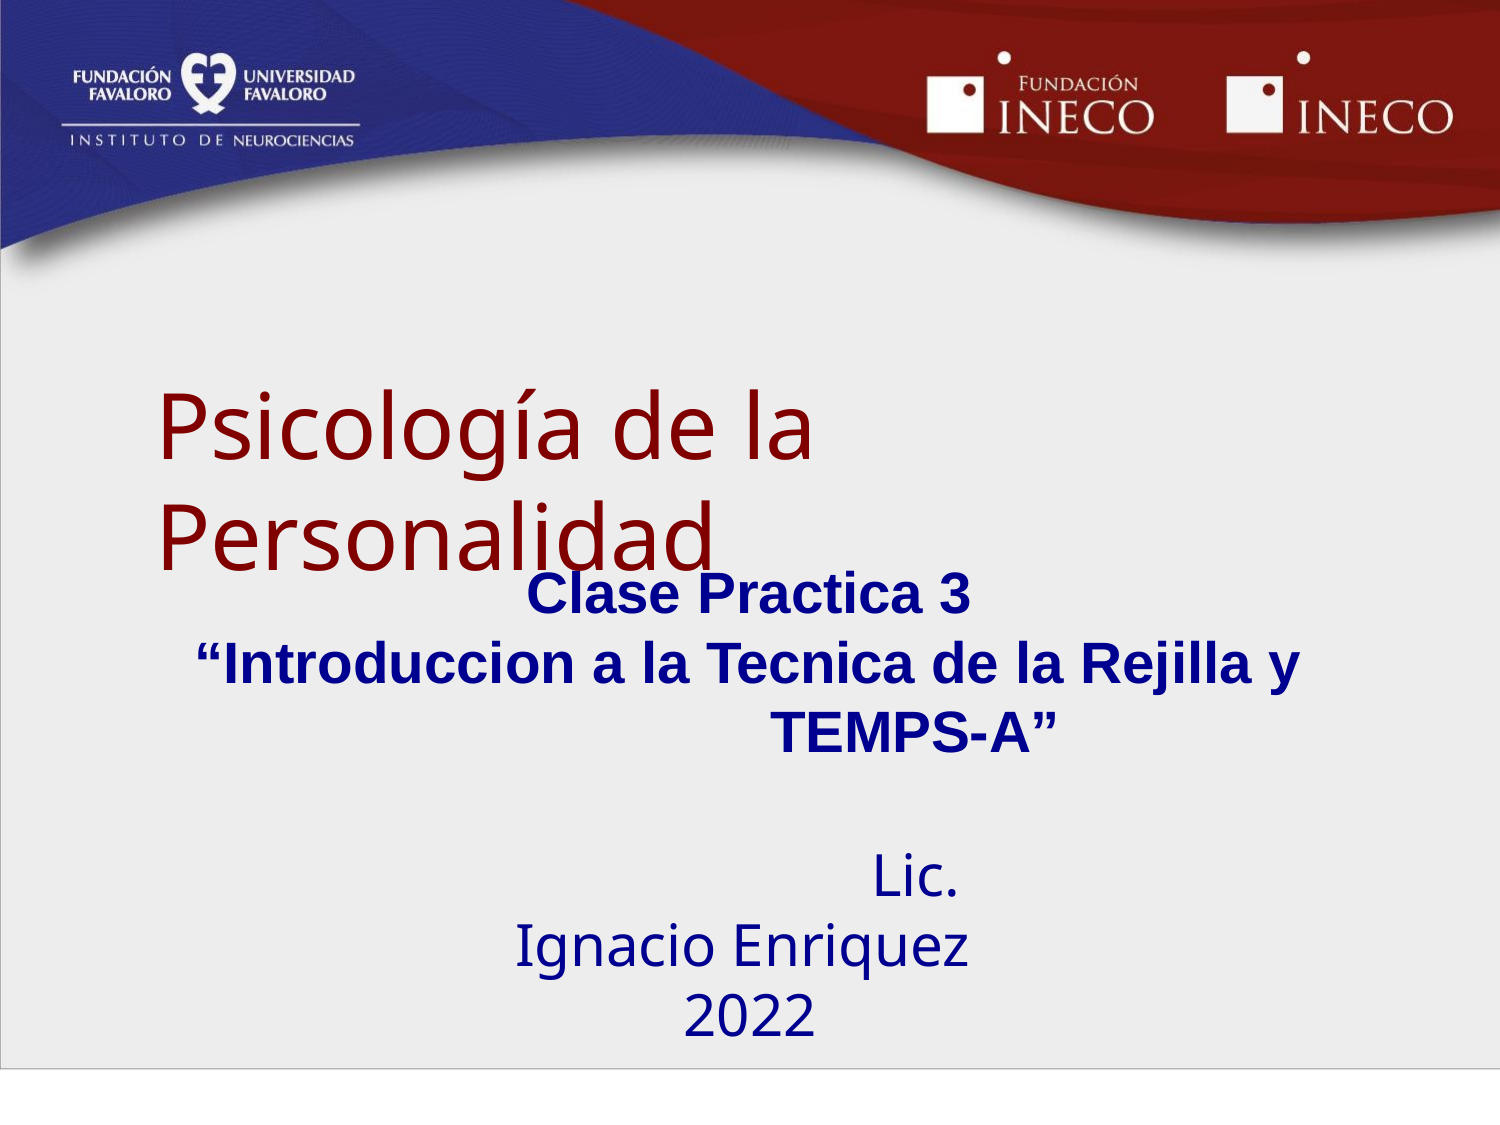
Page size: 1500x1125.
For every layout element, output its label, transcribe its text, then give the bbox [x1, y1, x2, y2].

picture [0, 0, 1500, 1071]
text_box Clase Practica 3 “Introduccion a la Tecnica de la Rejilla y TEMPS-A” Lic. Ignacio Enriquez 2022 [192, 589, 1307, 1048]
title Psicología de la Personalidad [153, 366, 1362, 589]
